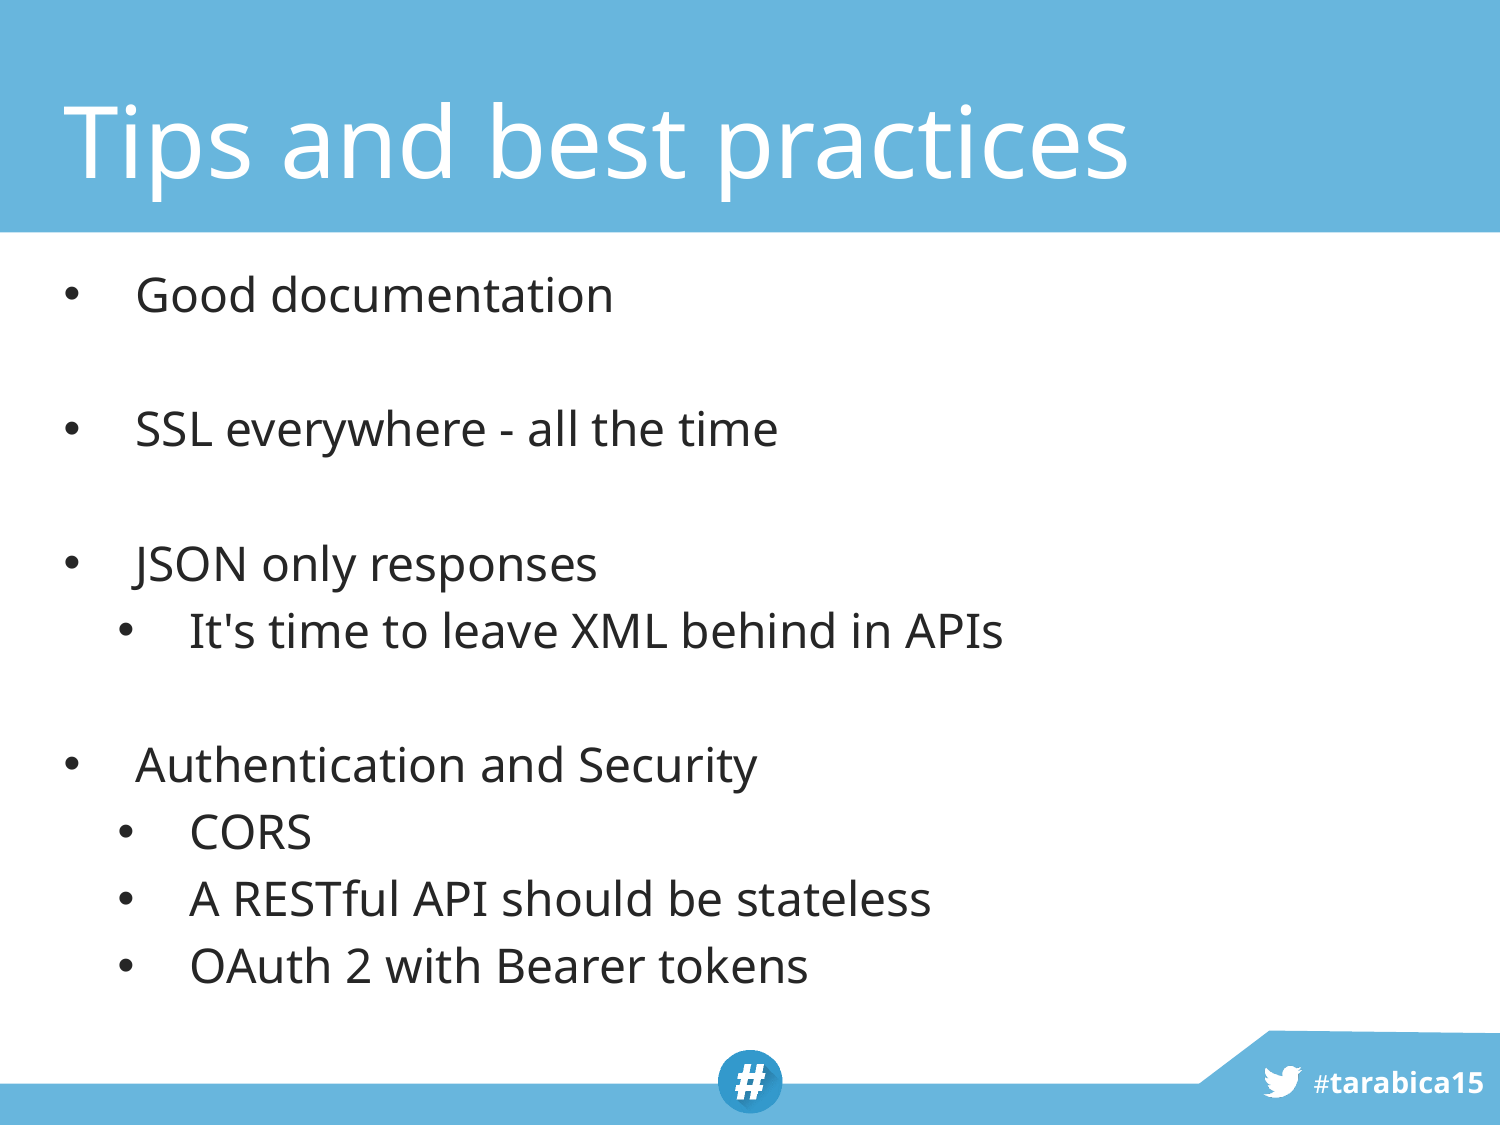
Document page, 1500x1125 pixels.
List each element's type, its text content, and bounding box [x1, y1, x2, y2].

picture [1251, 1050, 1314, 1113]
picture [713, 1045, 787, 1118]
list Good documentation SSL everywhere - all the time JSON only responses It's time to leave XML behind in APIs Authentication and Security CORS A RESTful API should be stateless OAuth 2 with Bearer tokens [48, 256, 1481, 1005]
title Tips and best practices [48, 45, 1452, 233]
